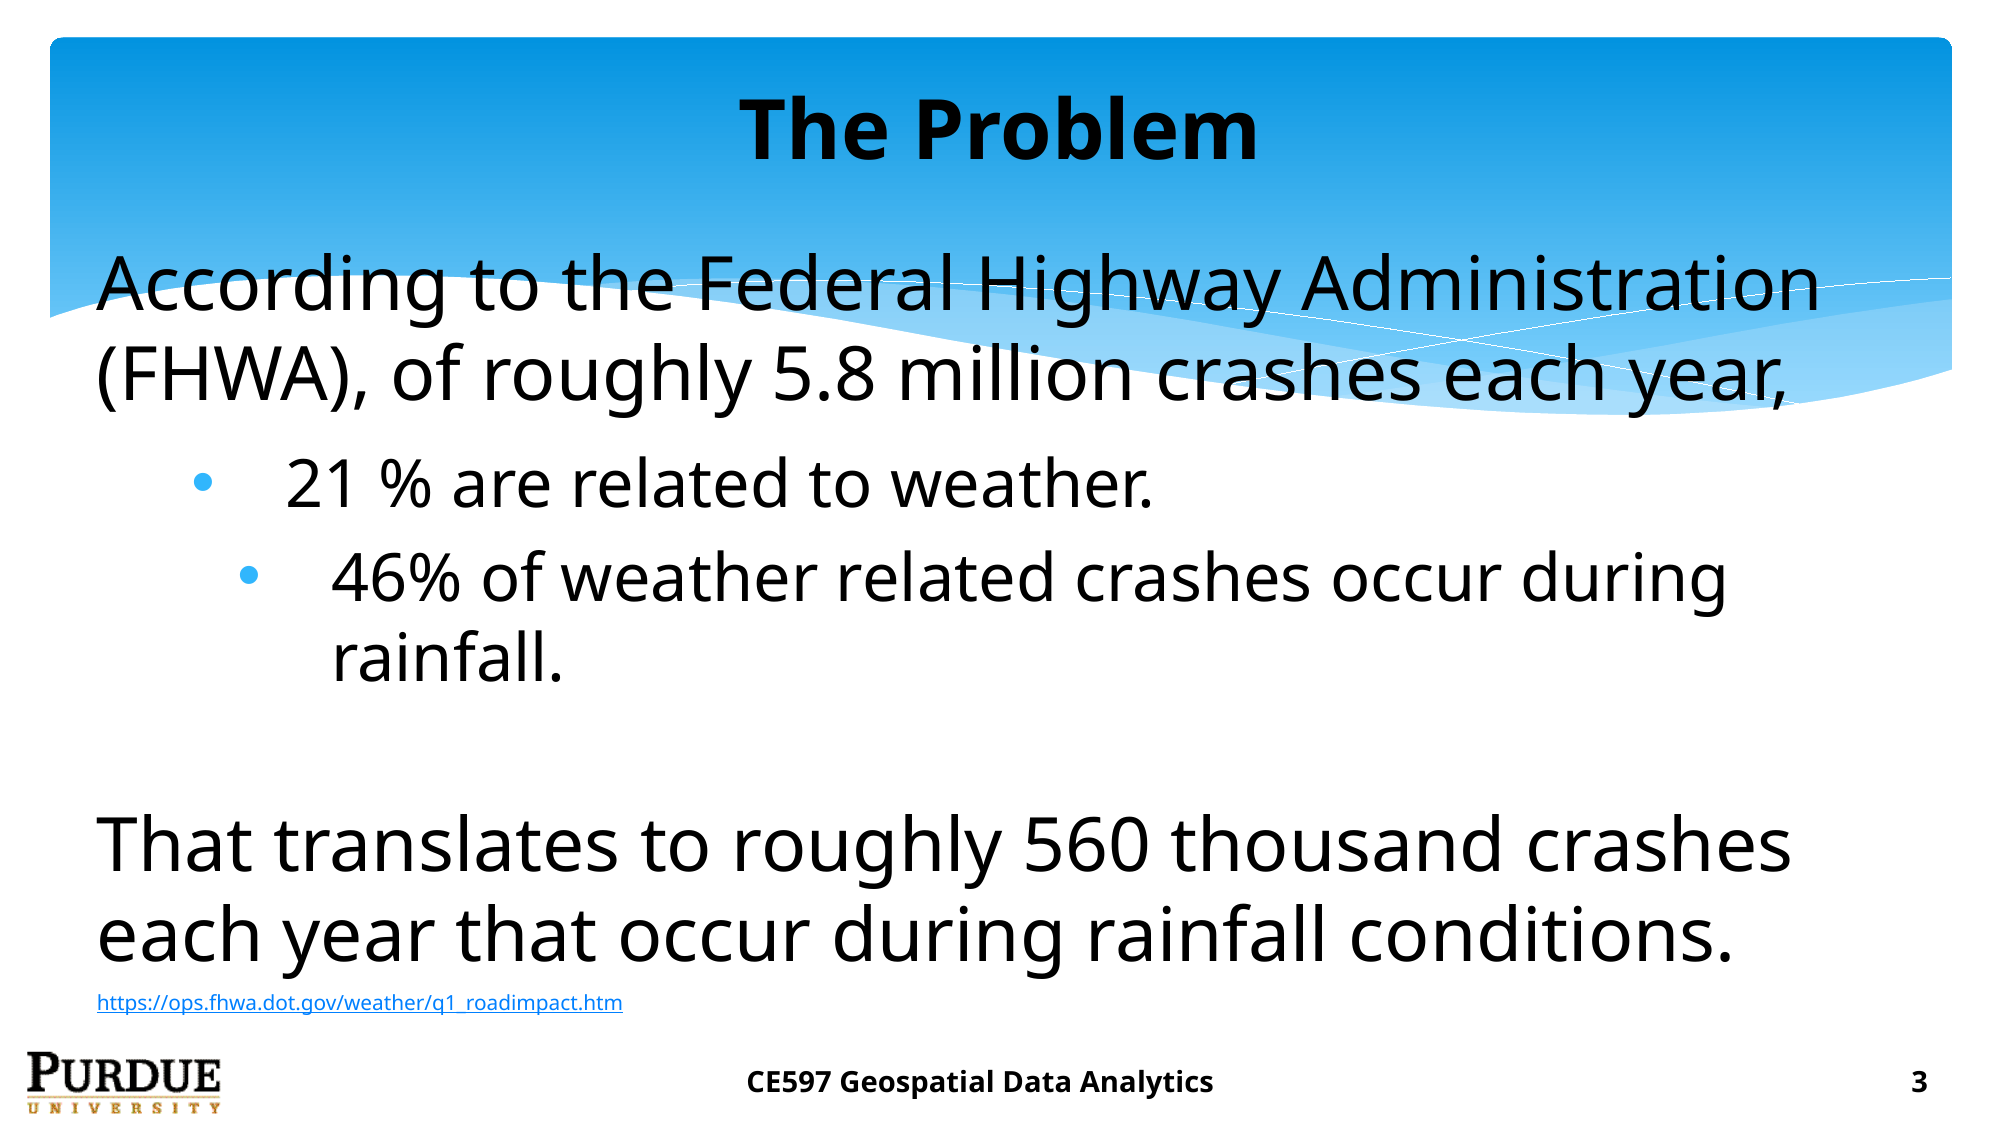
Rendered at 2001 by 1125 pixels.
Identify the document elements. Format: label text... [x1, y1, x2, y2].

picture [22, 1047, 229, 1116]
title The Problem [99, 55, 1900, 197]
list According to the Federal Highway Administration (FHWA), of roughly 5.8 million crashes each year, 21 % are related to weather. 46% of weather related crashes occur during rainfall. That translates to roughly 560 thousand crashes each year that occur during rainfall conditions. https://ops.fhwa.dot.gov/weather/q1_roadimpact.htm [81, 227, 1918, 1038]
